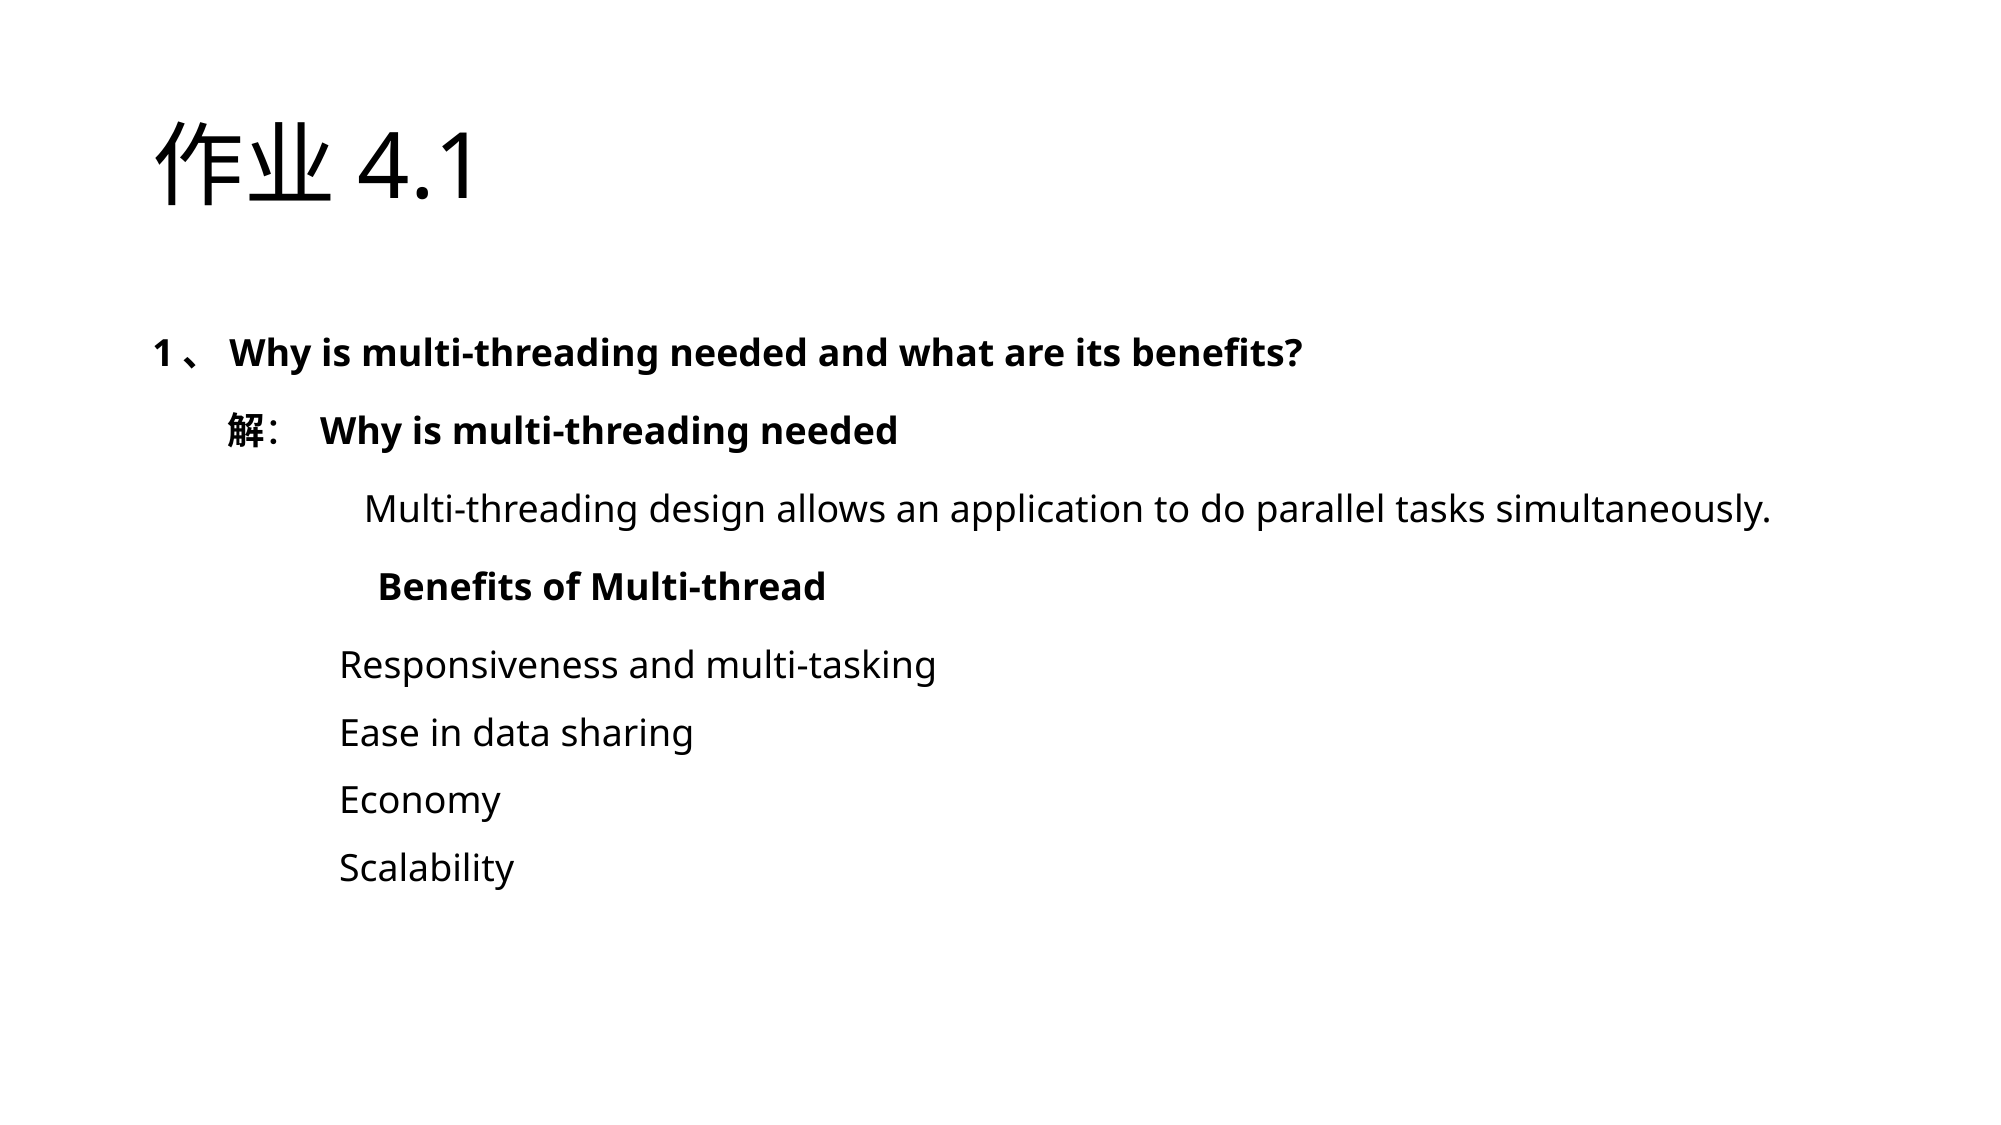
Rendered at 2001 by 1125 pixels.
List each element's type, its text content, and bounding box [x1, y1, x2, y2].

list 1、Why is multi-threading needed and what are its benefits? 解： Why is multi-threading needed Multi-threading design allows an application to do parallel tasks simultaneously. Benefits of Multi-thread Responsiveness and multi-tasking Ease in data sharing Economy Scalability [137, 299, 1863, 1014]
title 作业4.1 [137, 59, 1863, 278]
